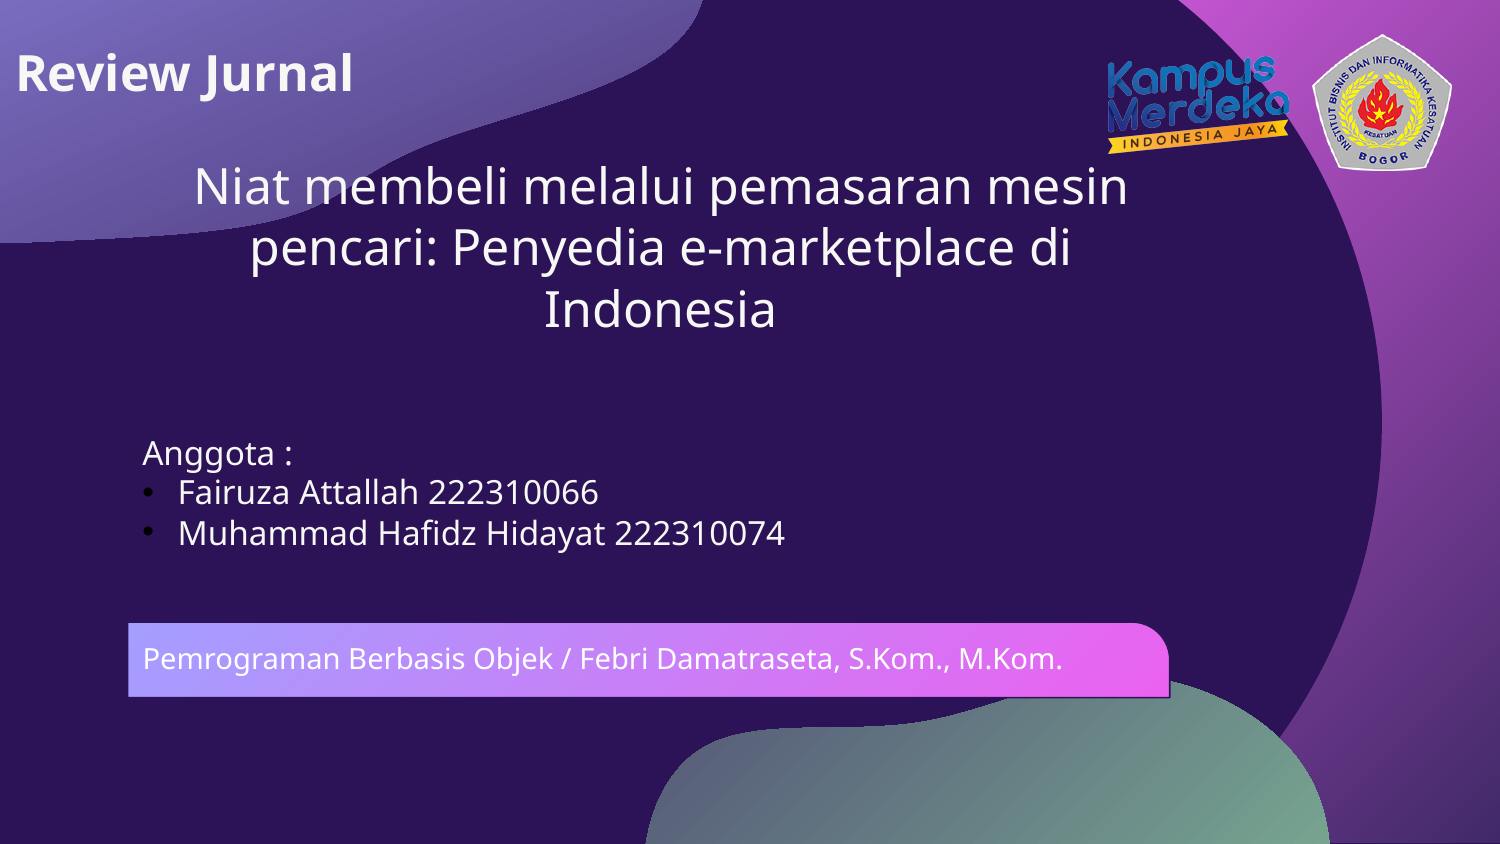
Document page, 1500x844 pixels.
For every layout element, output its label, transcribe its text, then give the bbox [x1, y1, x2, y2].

text_box Anggota : Fairuza Attallah 222310066 Muhammad Hafidz Hidayat 222310074 [127, 424, 958, 559]
title Review Jurnal [0, 22, 628, 121]
text_box Niat membeli melalui pemasaran mesin pencari: Penyedia e-marketplace di Indonesia [0, 146, 1337, 345]
picture [1108, 56, 1289, 146]
subtitle Pemrograman Berbasis Objek / Febri Damatraseta, S.Kom., M.Kom. [127, 624, 1170, 698]
picture [1312, 34, 1452, 171]
